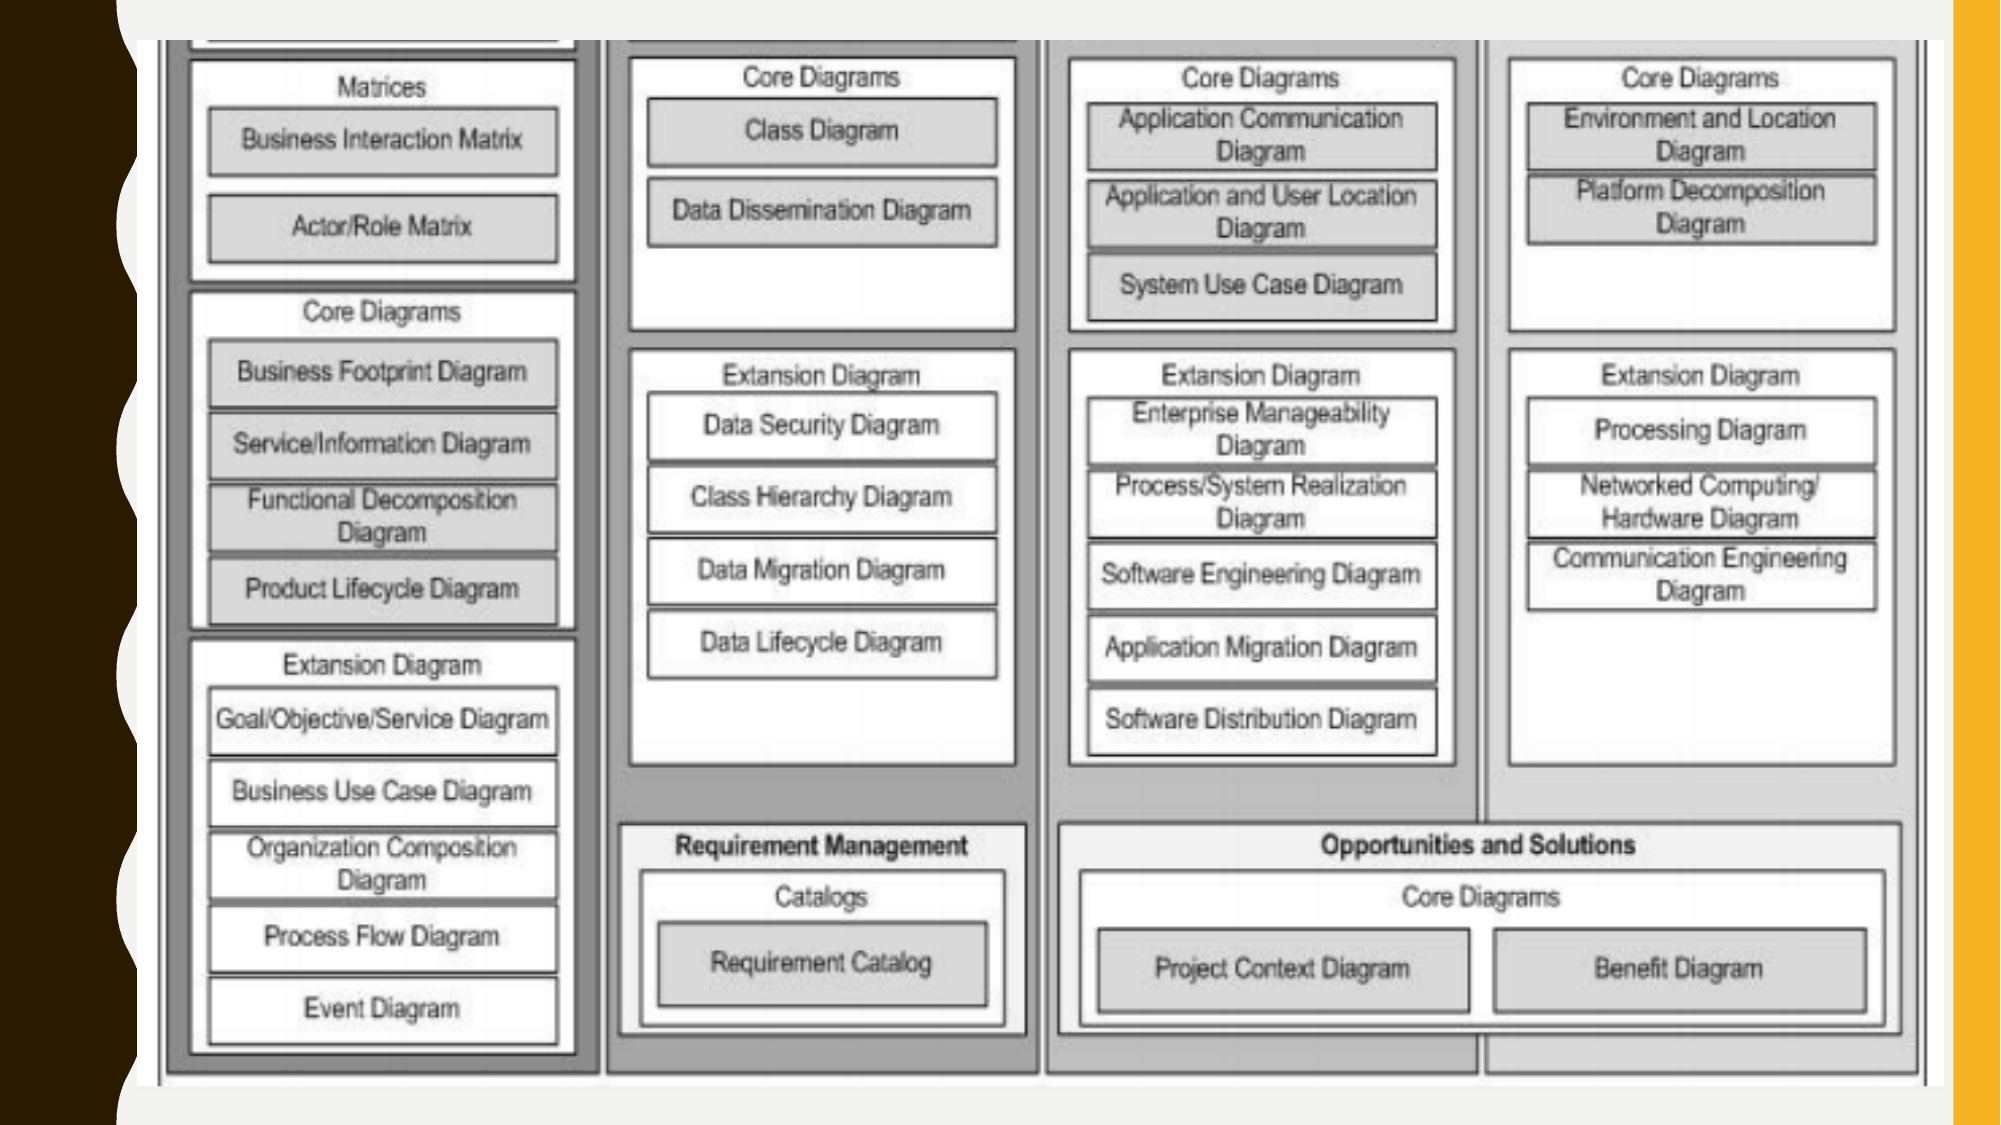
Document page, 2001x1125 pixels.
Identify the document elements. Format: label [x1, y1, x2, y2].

picture [137, 40, 1944, 1091]
